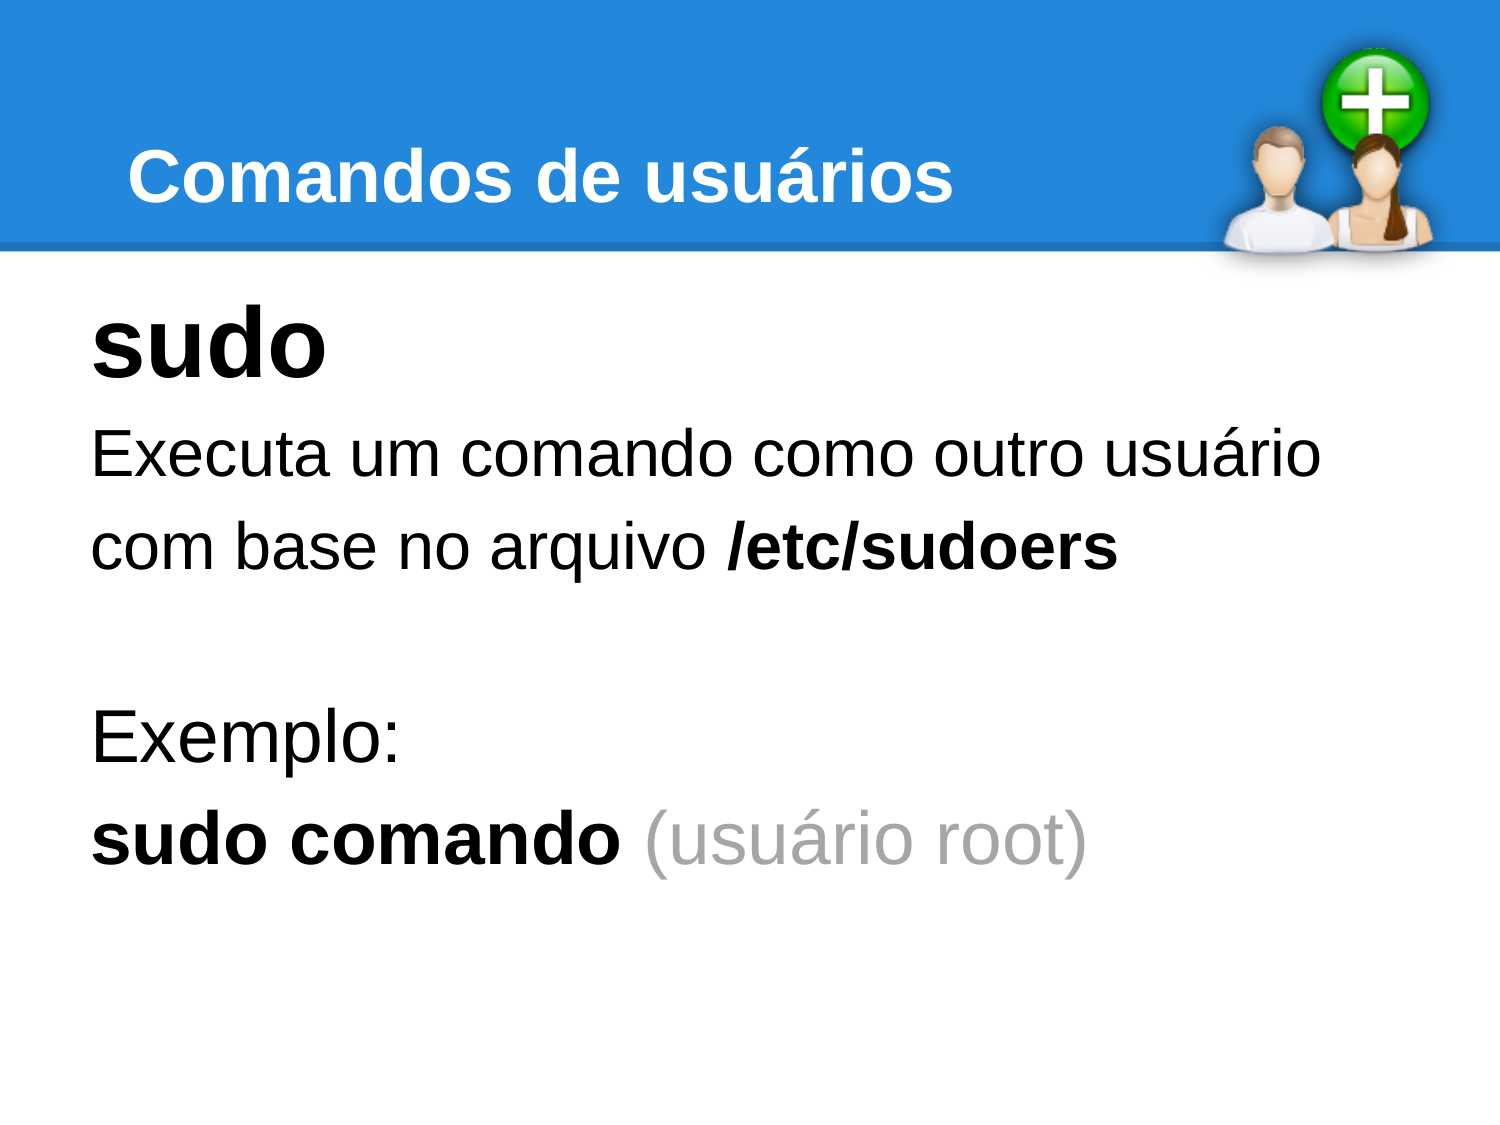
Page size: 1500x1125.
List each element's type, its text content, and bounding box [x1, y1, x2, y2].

picture [1222, 42, 1436, 257]
list sudo Executa um comando como outro usuário com base no arquivo /etc/sudoers Exemplo: sudo comando (usuário root) [75, 262, 1425, 1078]
title Comandos de usuários [75, 45, 1202, 233]
